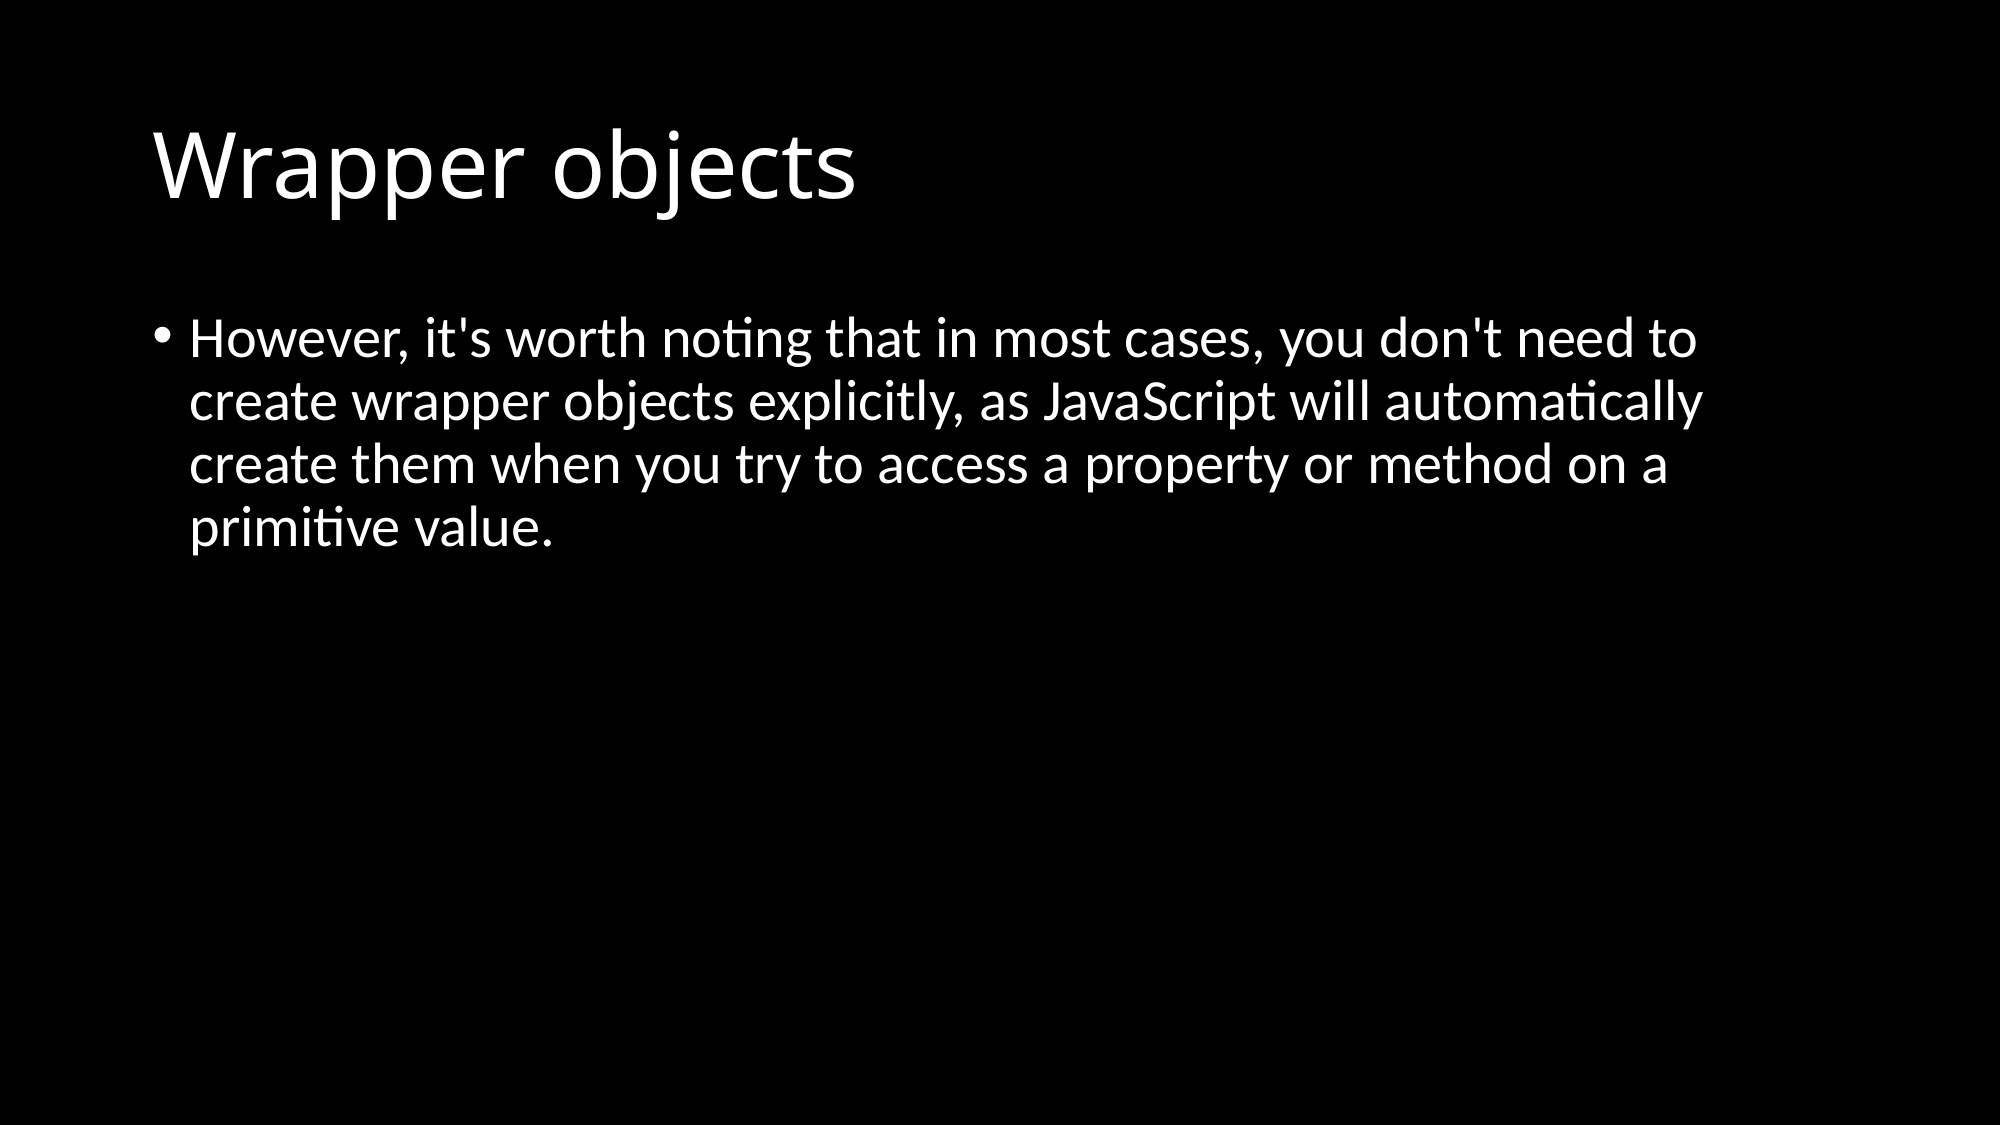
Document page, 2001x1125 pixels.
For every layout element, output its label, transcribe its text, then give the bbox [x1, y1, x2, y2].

list However, it's worth noting that in most cases, you don't need to create wrapper objects explicitly, as JavaScript will automatically create them when you try to access a property or method on a primitive value. [137, 299, 1863, 1014]
title Wrapper objects [137, 59, 1863, 278]
